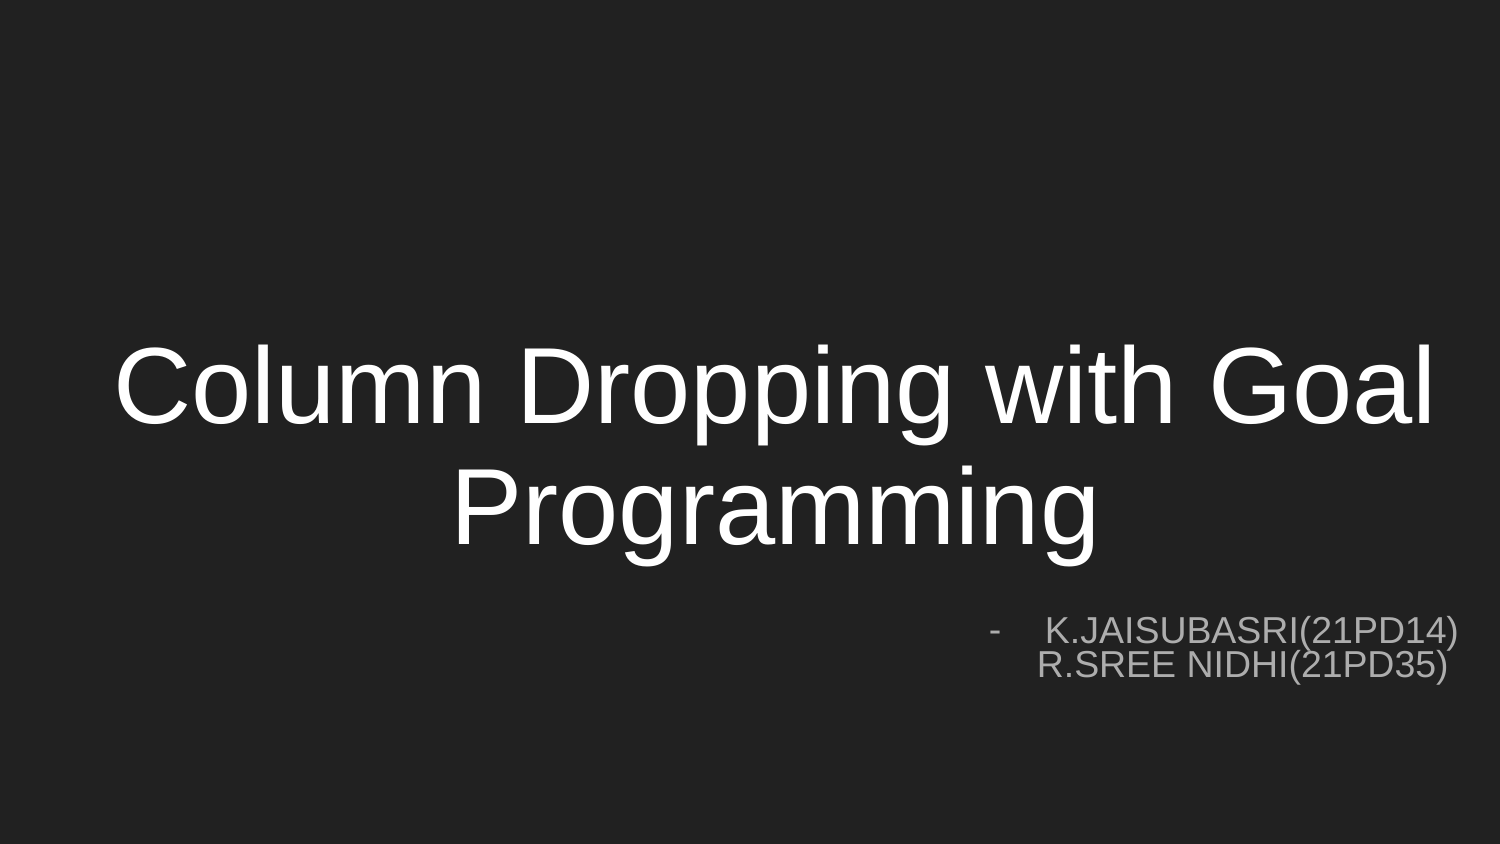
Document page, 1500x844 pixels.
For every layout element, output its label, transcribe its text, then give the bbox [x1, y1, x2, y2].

title Column Dropping with Goal Programming [76, 246, 1475, 583]
subtitle K.JAISUBASRI(21PD14) R.SREE NIDHI(21PD35) [85, 602, 1475, 713]
